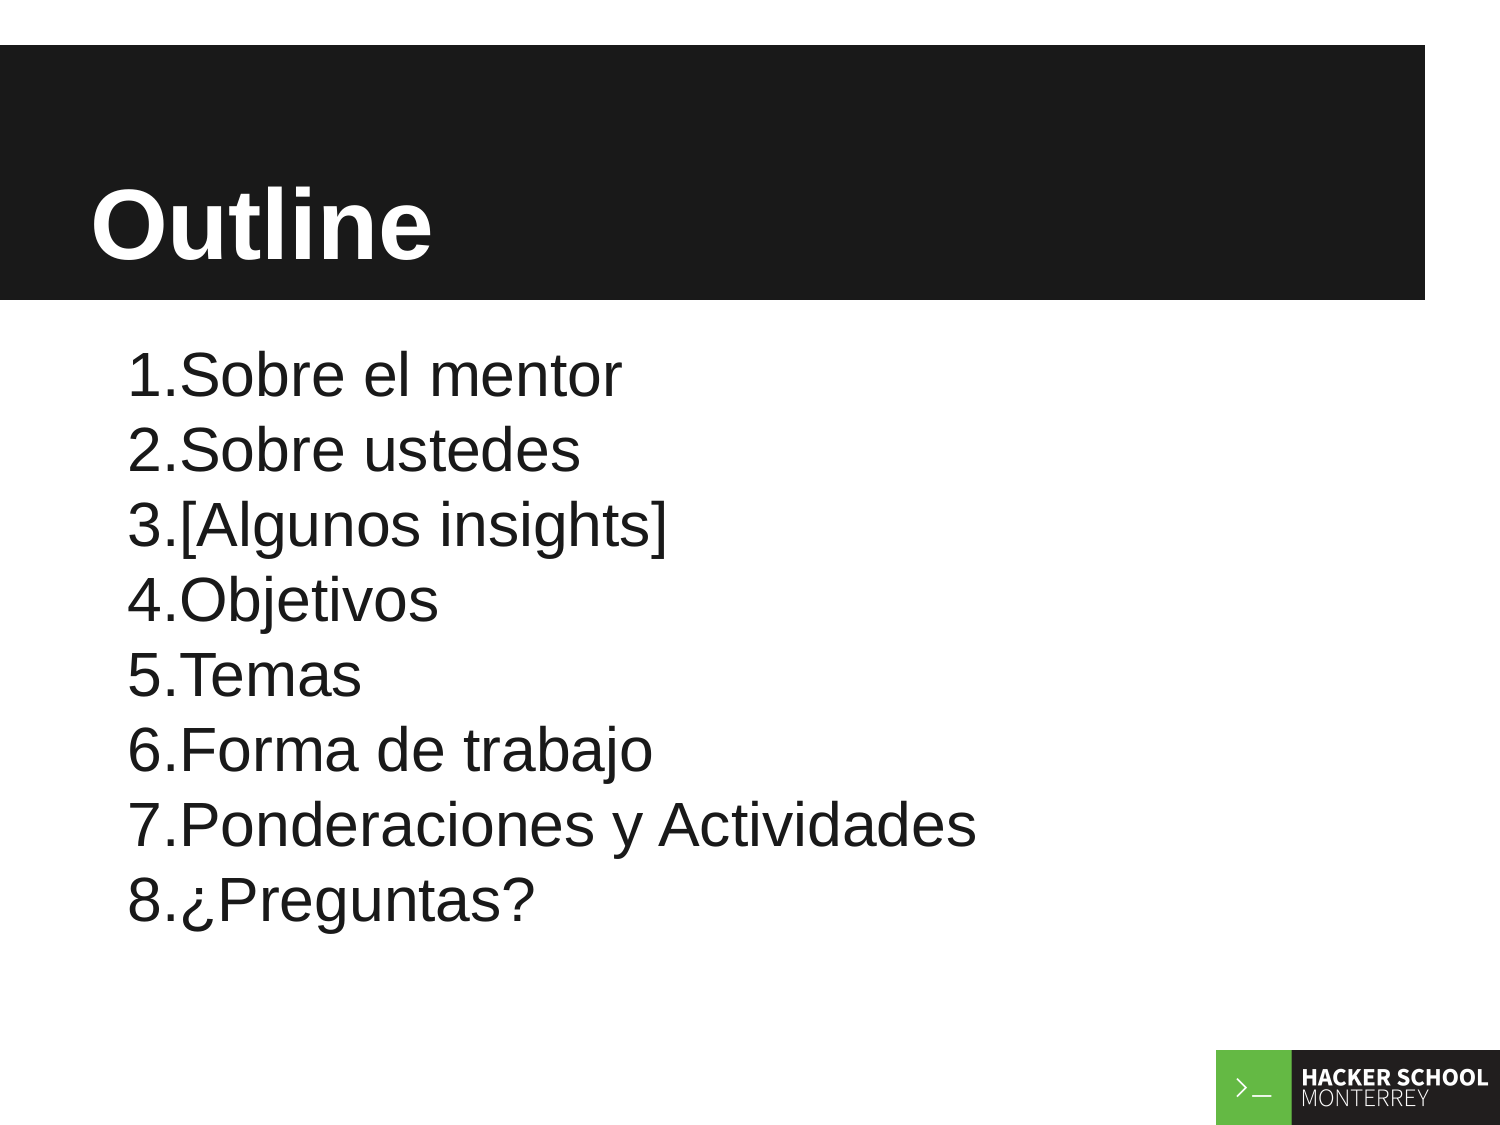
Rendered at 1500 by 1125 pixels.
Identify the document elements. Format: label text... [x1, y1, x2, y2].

list Sobre el mentor Sobre ustedes [Algunos insights] Objetivos Temas Forma de trabajo Ponderaciones y Actividades ¿Preguntas? [75, 319, 1425, 1078]
picture [1216, 1050, 1500, 1125]
title Outline [75, 45, 1425, 295]
